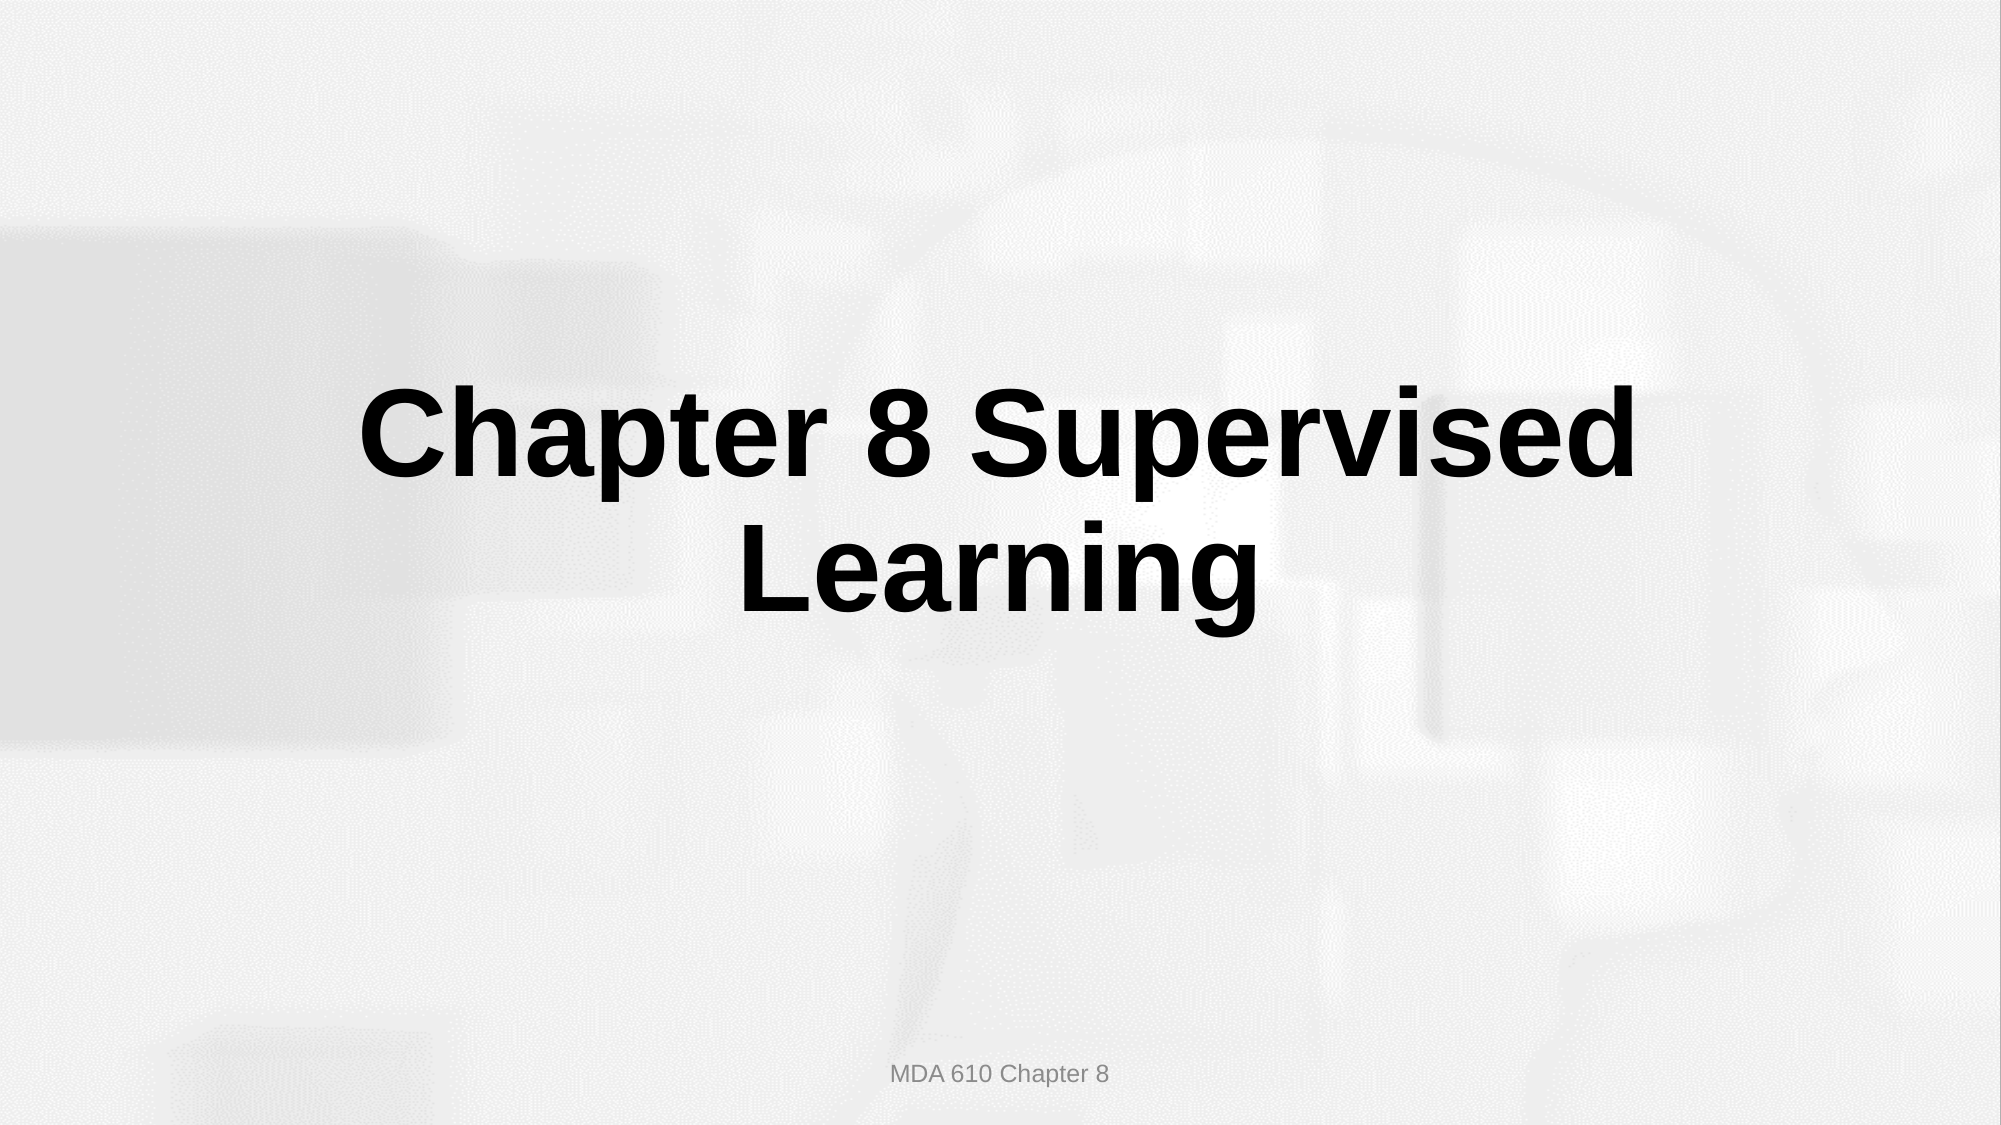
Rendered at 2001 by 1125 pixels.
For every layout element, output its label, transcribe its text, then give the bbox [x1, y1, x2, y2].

picture [0, 0, 2001, 1125]
title Chapter 8 Supervised Learning [249, 254, 1750, 646]
footer MDA 610 Chapter 8 [662, 1042, 1338, 1103]
